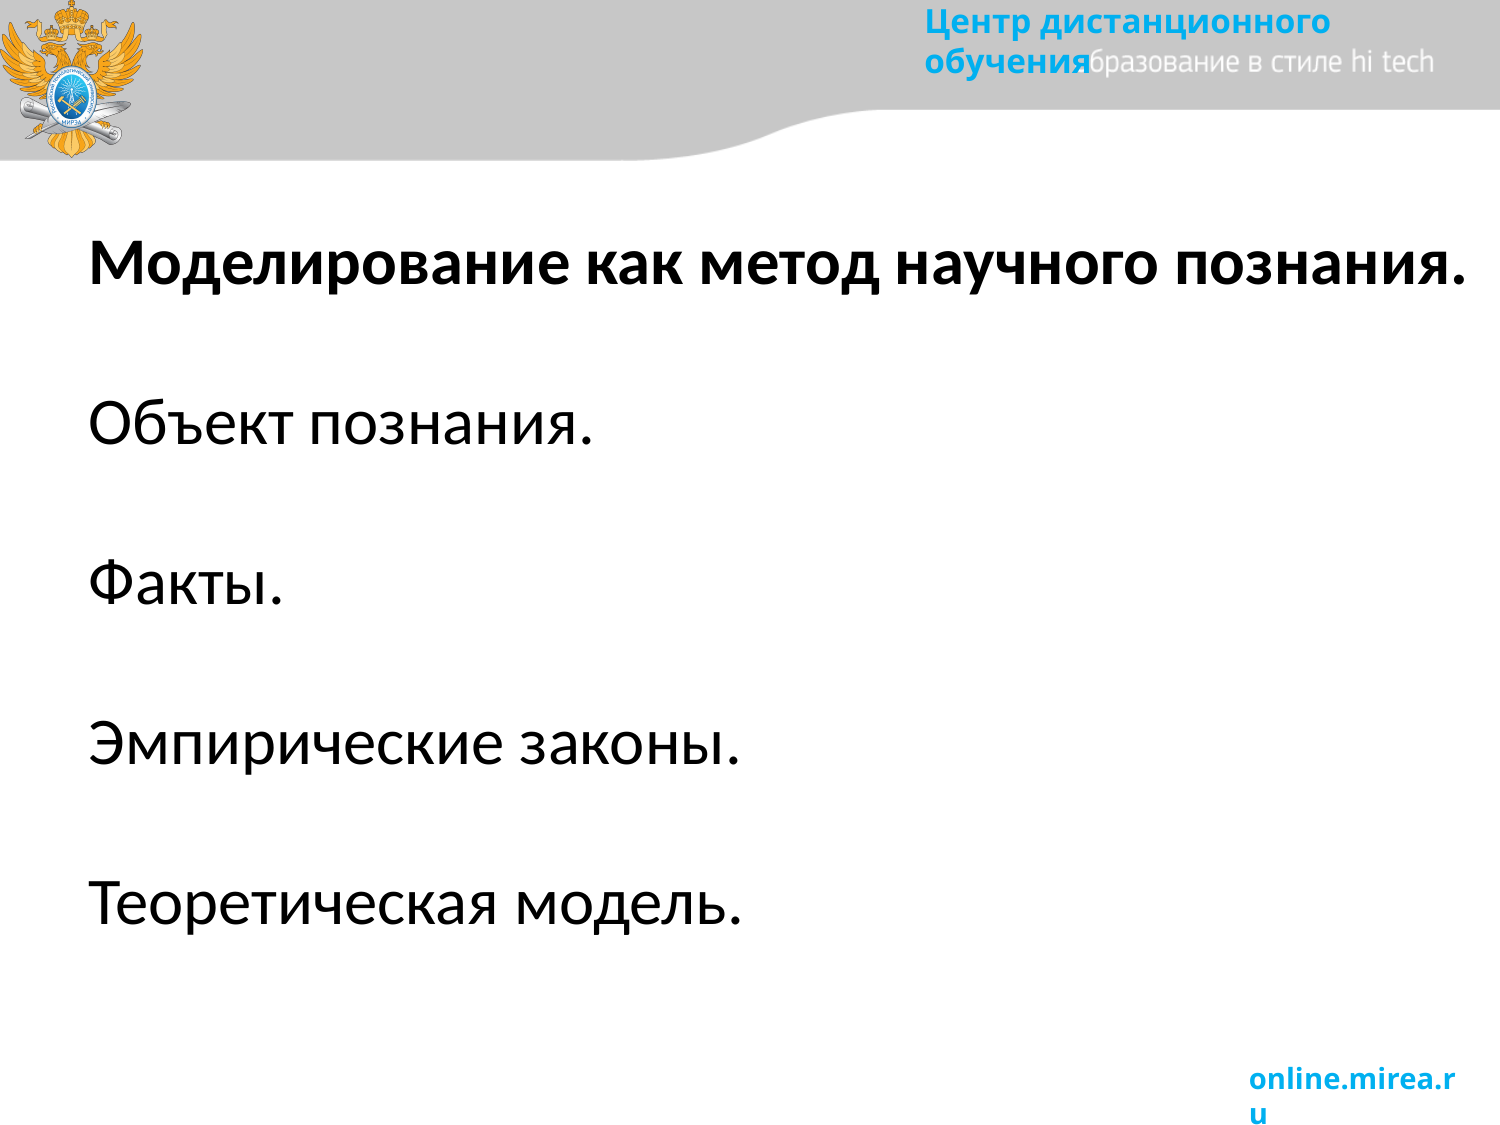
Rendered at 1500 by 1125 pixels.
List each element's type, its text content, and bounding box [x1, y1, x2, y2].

picture [0, 0, 143, 158]
text_box Моделирование как метод научного познания. Объект познания. Факты. Эмпирические законы. Теоретическая модель. [73, 210, 1500, 1125]
